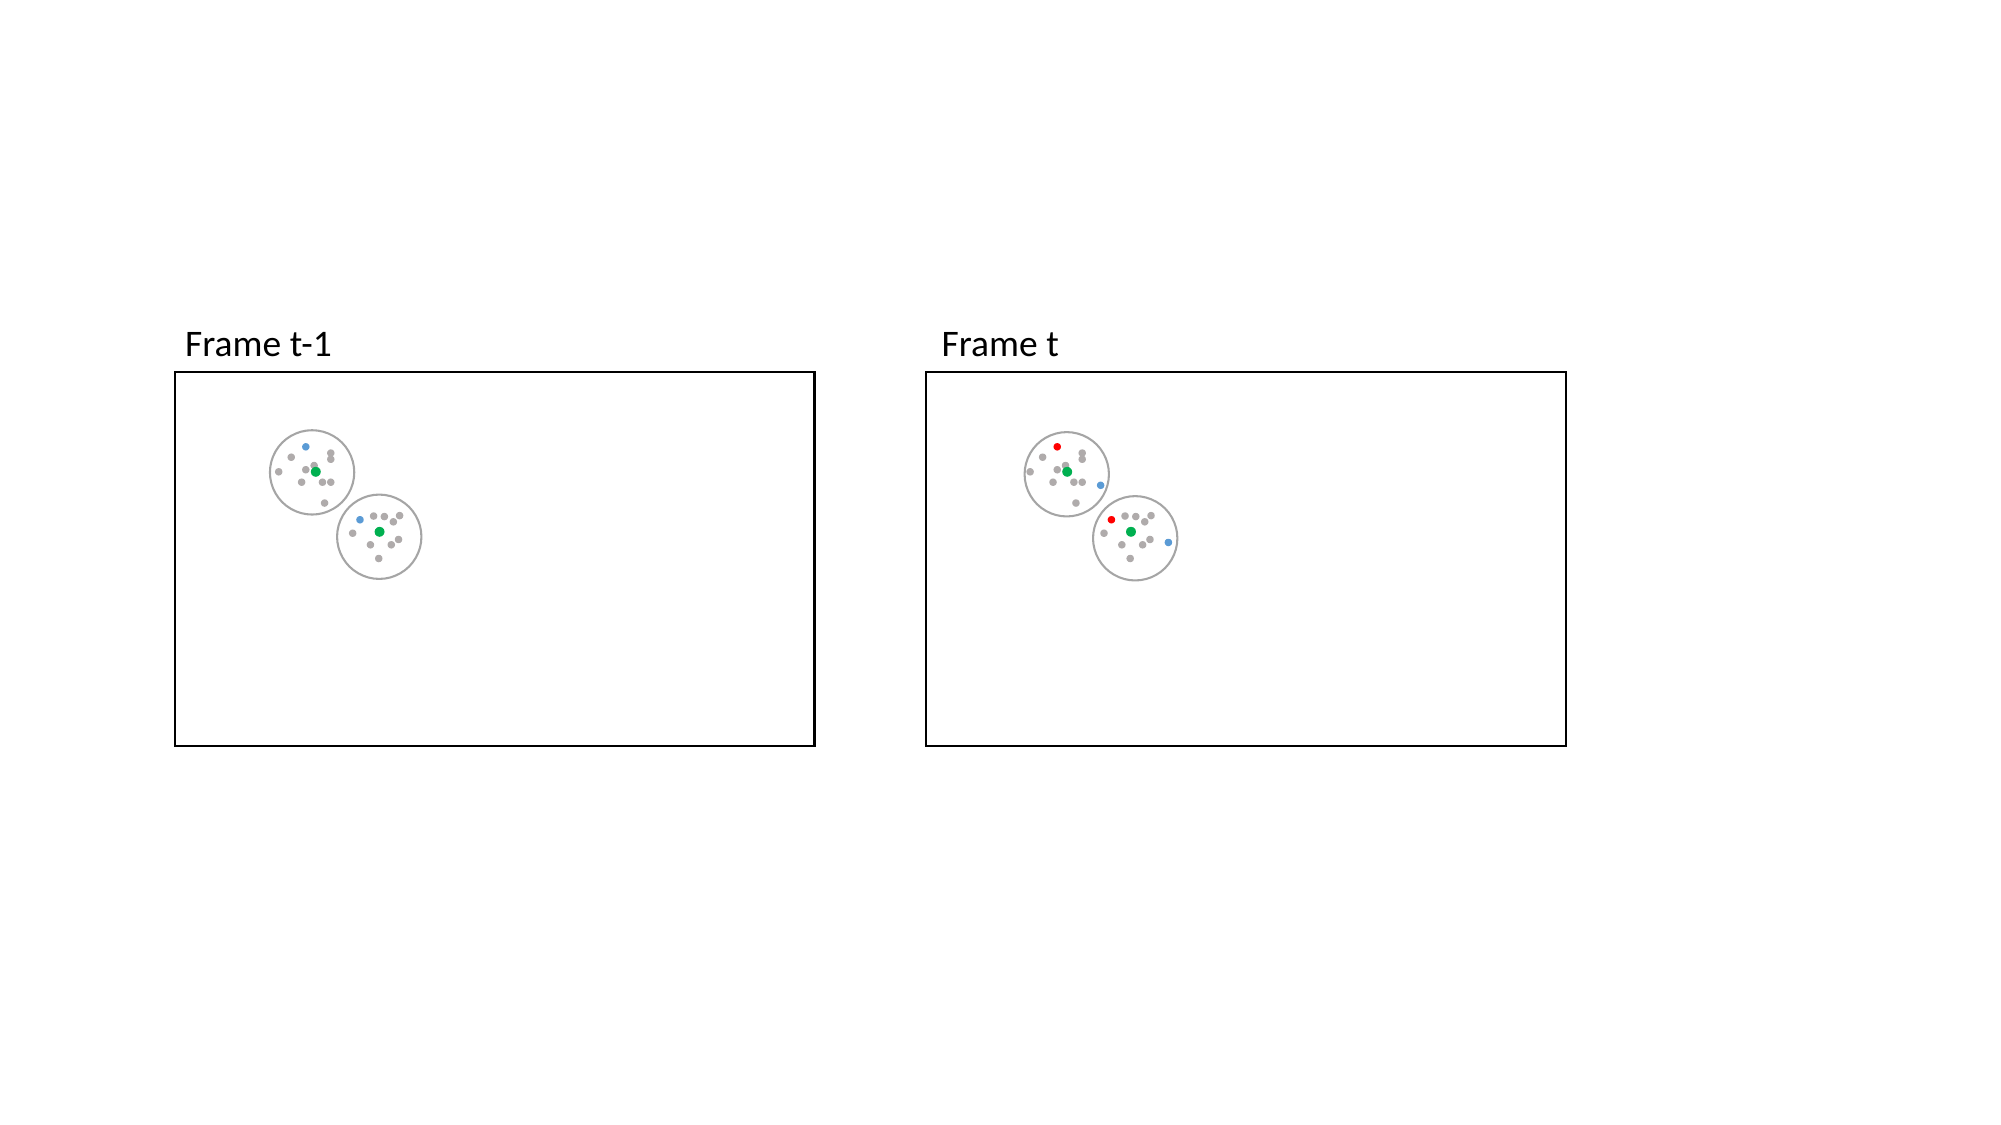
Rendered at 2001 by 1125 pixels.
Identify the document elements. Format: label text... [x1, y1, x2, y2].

text_box CV [174, 371, 816, 747]
text_box [1092, 495, 1179, 582]
text_box CV [925, 371, 1567, 747]
text_box [336, 493, 423, 580]
text_box [1023, 431, 1110, 518]
text_box [268, 429, 356, 516]
text_box Frame t [926, 311, 1074, 371]
text_box Frame t-1 [170, 311, 347, 372]
